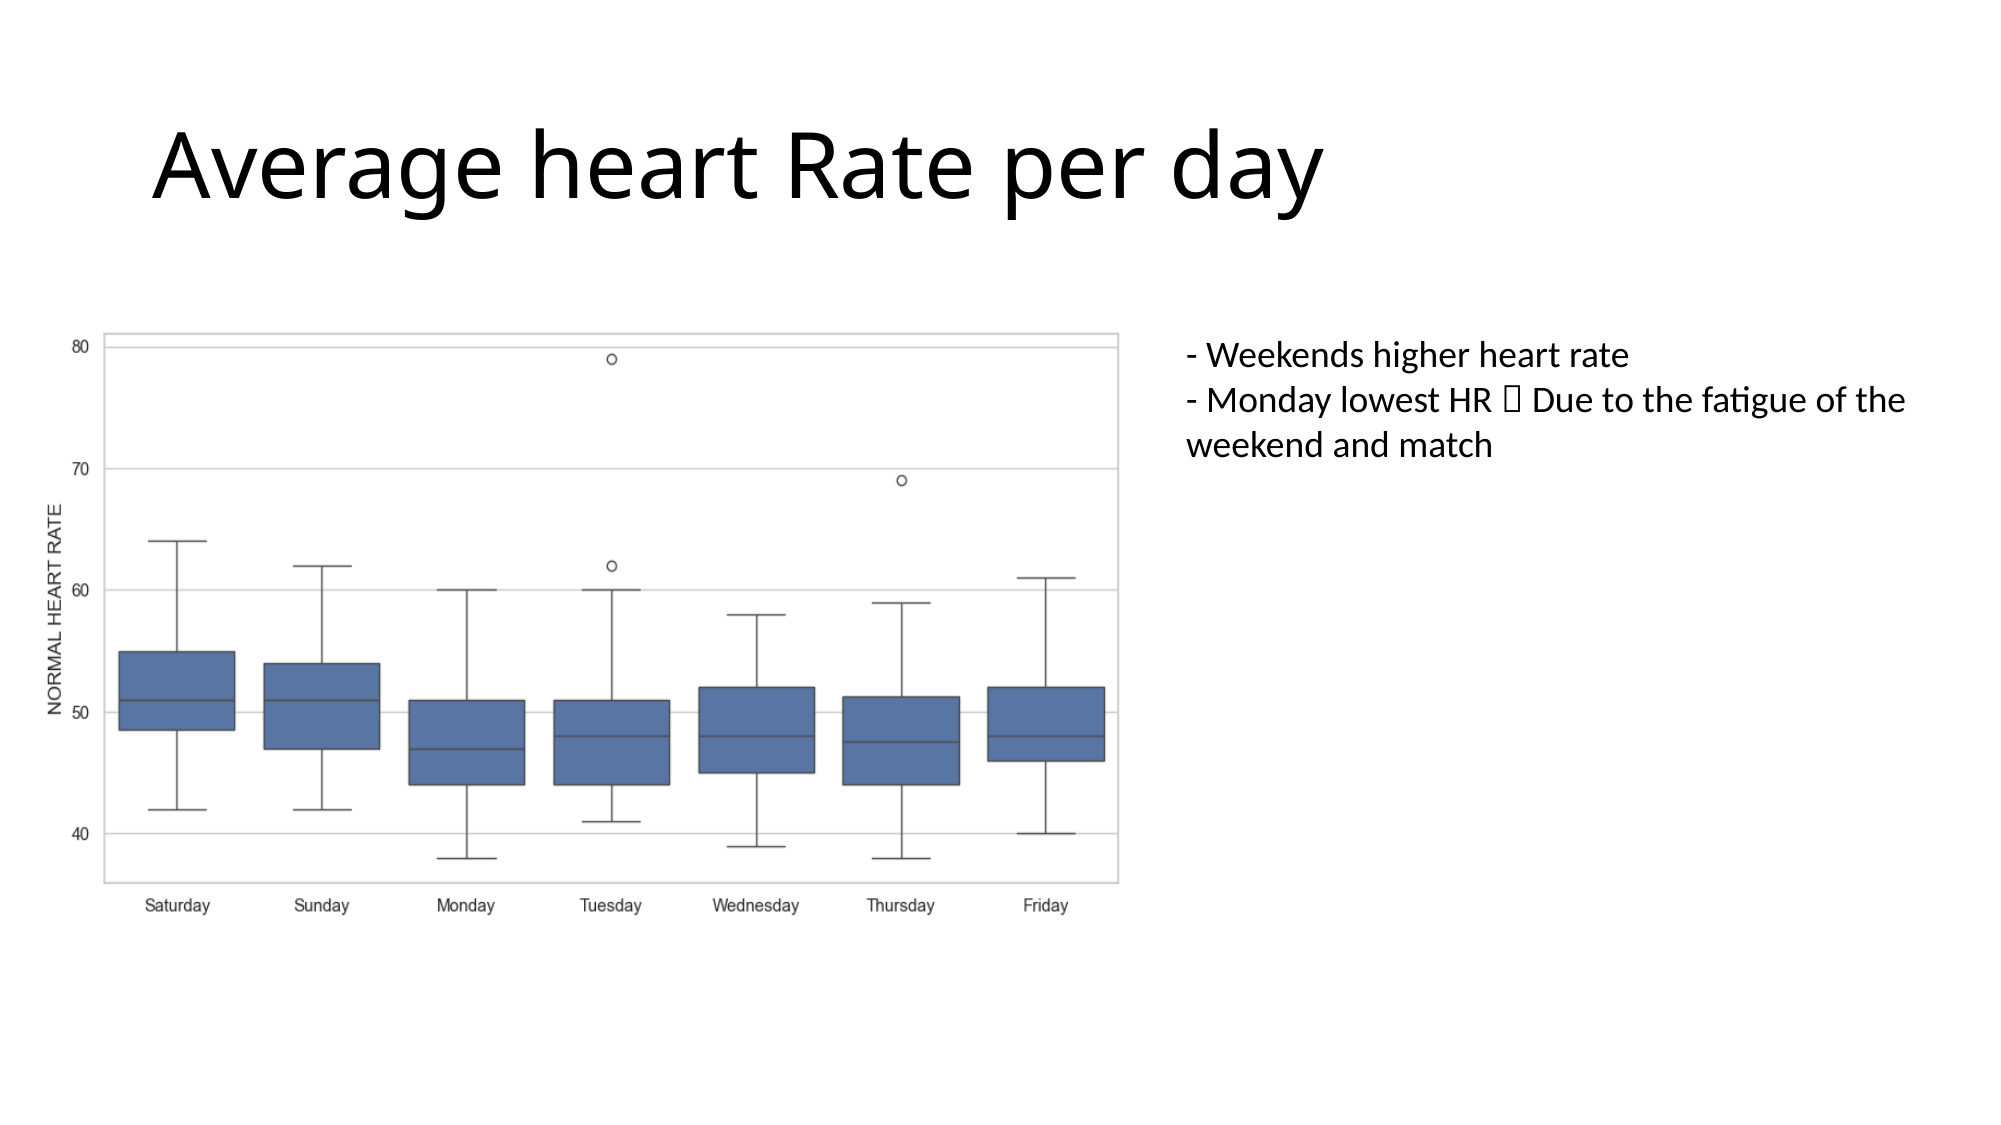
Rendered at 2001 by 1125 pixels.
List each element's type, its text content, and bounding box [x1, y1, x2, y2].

picture [38, 322, 1128, 927]
text_box - Weekends higher heart rate - Monday lowest HR  Due to the fatigue of the weekend and match [1171, 322, 1961, 563]
text_box Average heart Rate per day [137, 59, 1863, 278]
